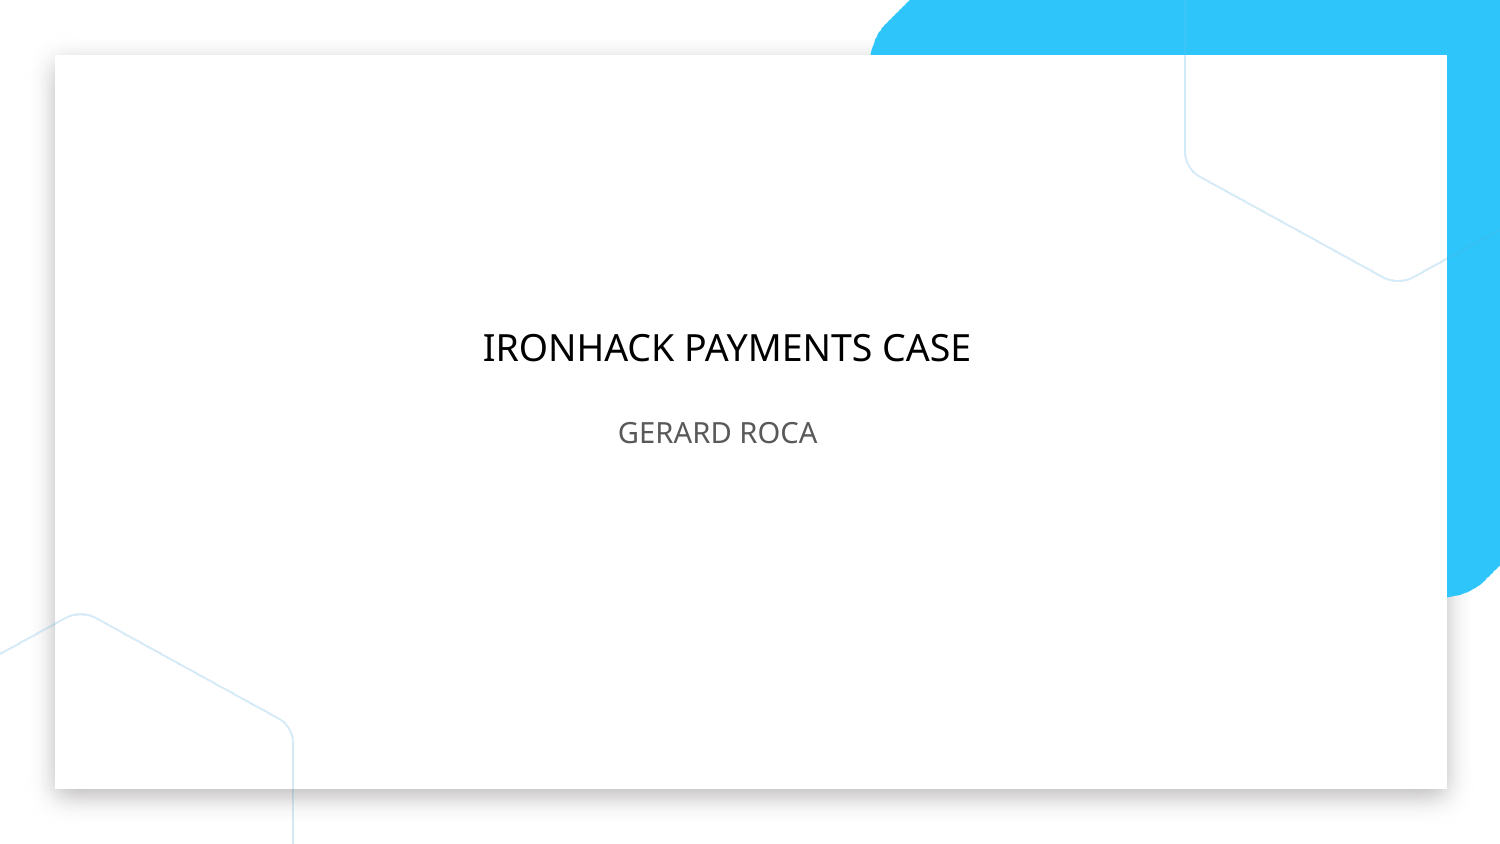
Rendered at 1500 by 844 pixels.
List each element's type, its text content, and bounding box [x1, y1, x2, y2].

text_box GERARD ROCA [18, 403, 1417, 460]
text_box IRONHACK PAYMENTS CASE [28, 312, 1426, 385]
picture [0, 0, 1500, 844]
